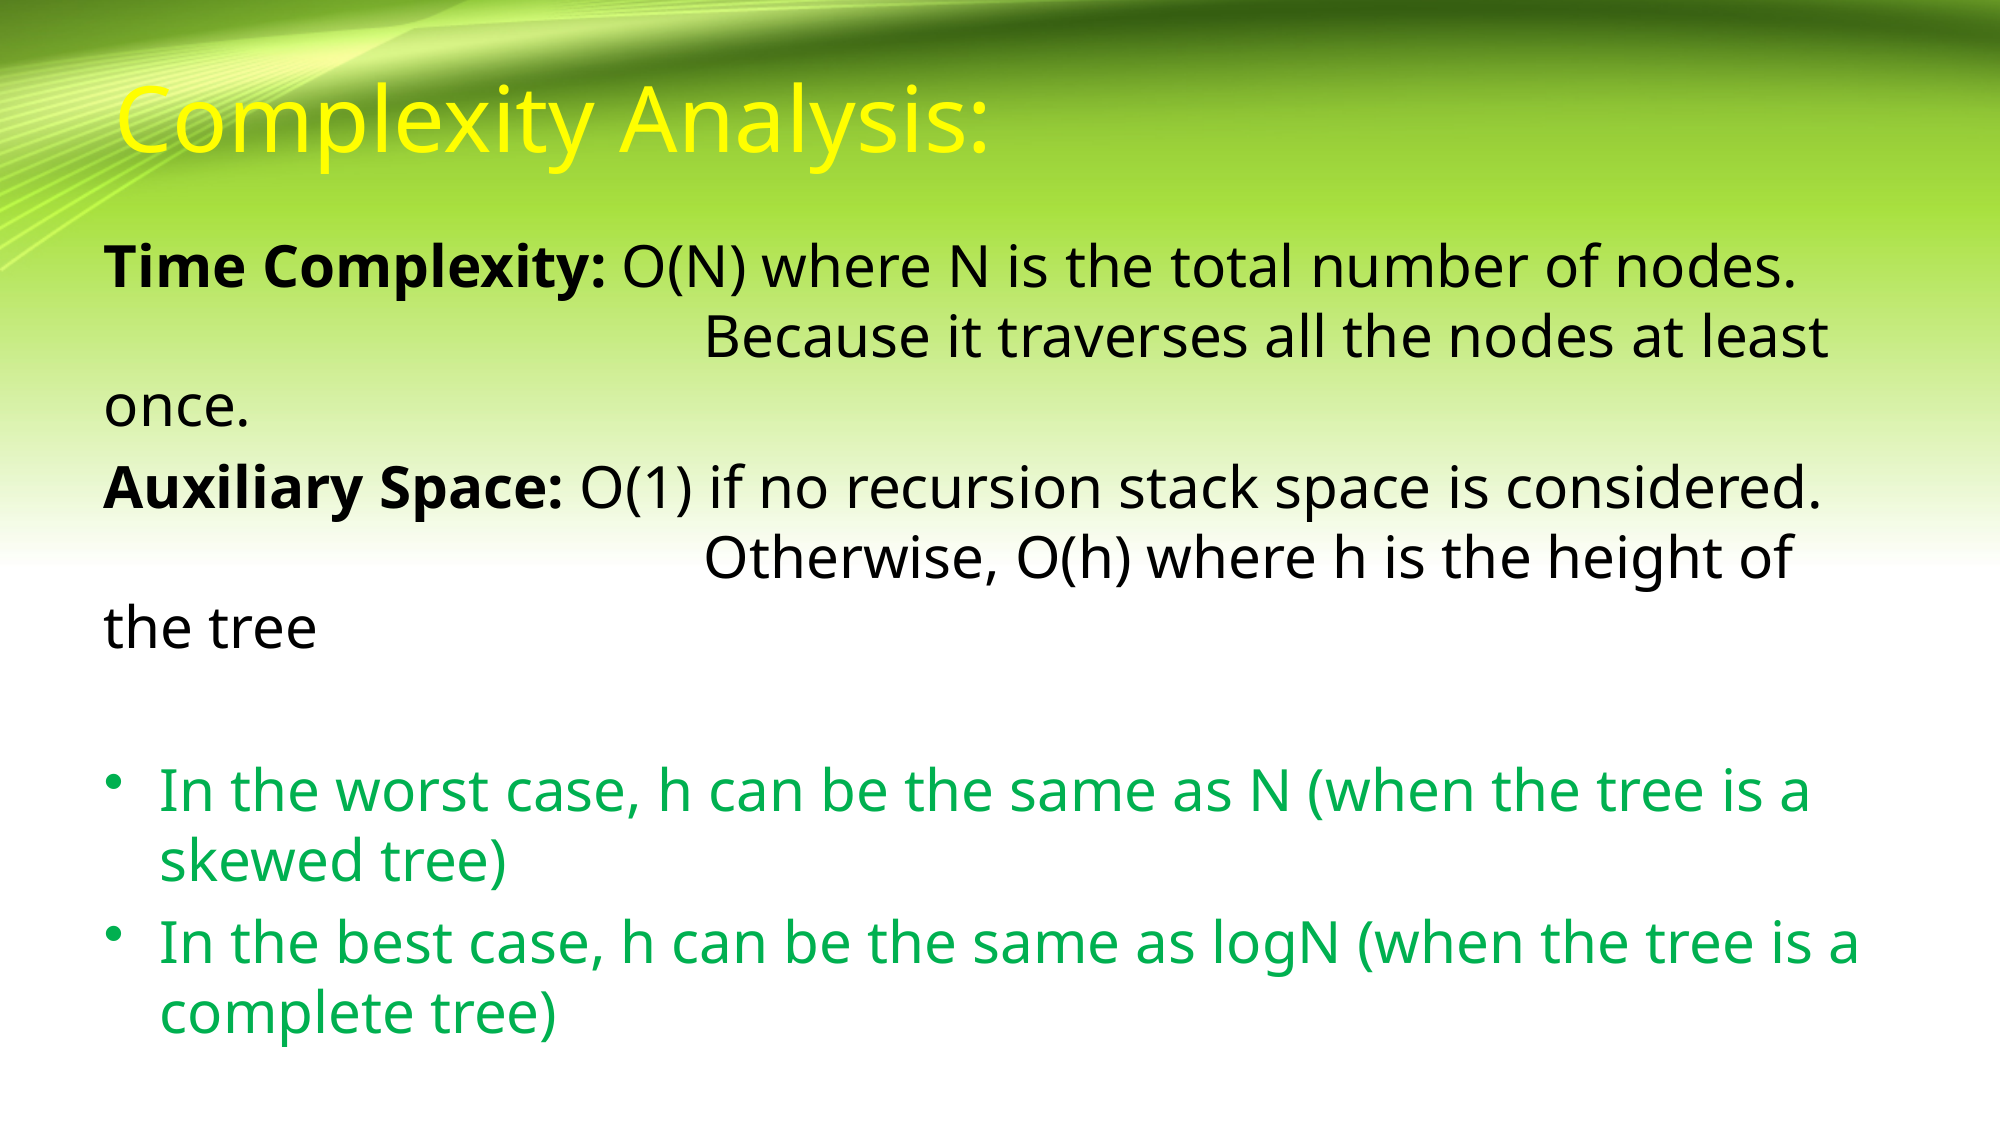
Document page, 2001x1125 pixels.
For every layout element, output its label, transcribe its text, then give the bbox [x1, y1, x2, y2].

list Time Complexity: O(N) where N is the total number of nodes. Because it traverses all the nodes at least once. Auxiliary Space: O(1) if no recursion stack space is considered. Otherwise, O(h) where h is the height of the tree In the worst case, h can be the same as N (when the tree is a skewed tree) In the best case, h can be the same as logN (when the tree is a complete tree) [88, 221, 1890, 1034]
title Complexity Analysis: [99, 67, 1901, 164]
picture [0, 0, 2000, 1125]
